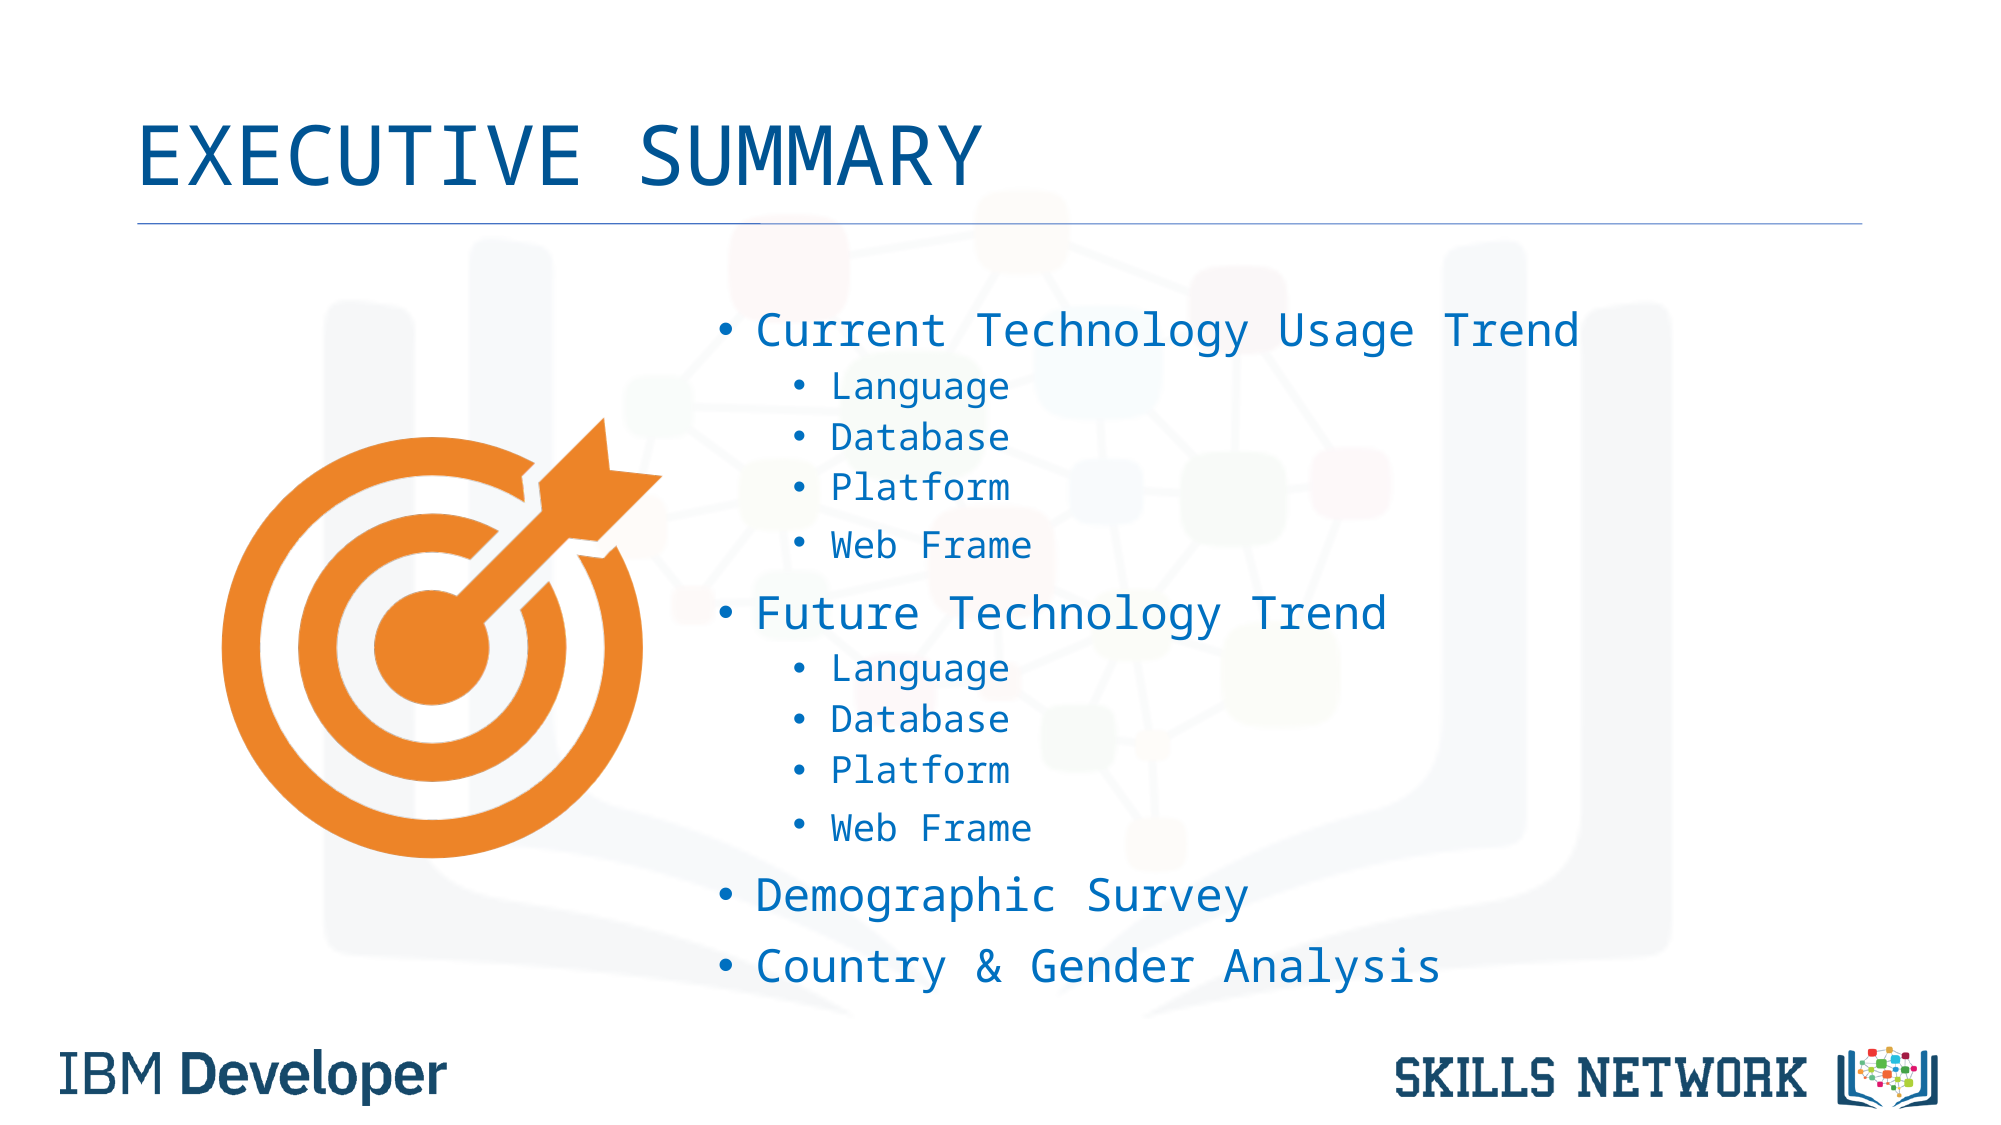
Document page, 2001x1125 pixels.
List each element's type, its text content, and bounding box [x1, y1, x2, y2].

picture [55, 1045, 459, 1108]
picture [1390, 1045, 1945, 1111]
list Current Technology Usage Trend Language Database Platform Web Frame Future Technology Trend Language Database Platform Web Frame Demographic Survey Country & Gender Analysis [702, 299, 1863, 1032]
title EXECUTIVE SUMMARY [120, 50, 1526, 268]
picture [178, 377, 703, 902]
